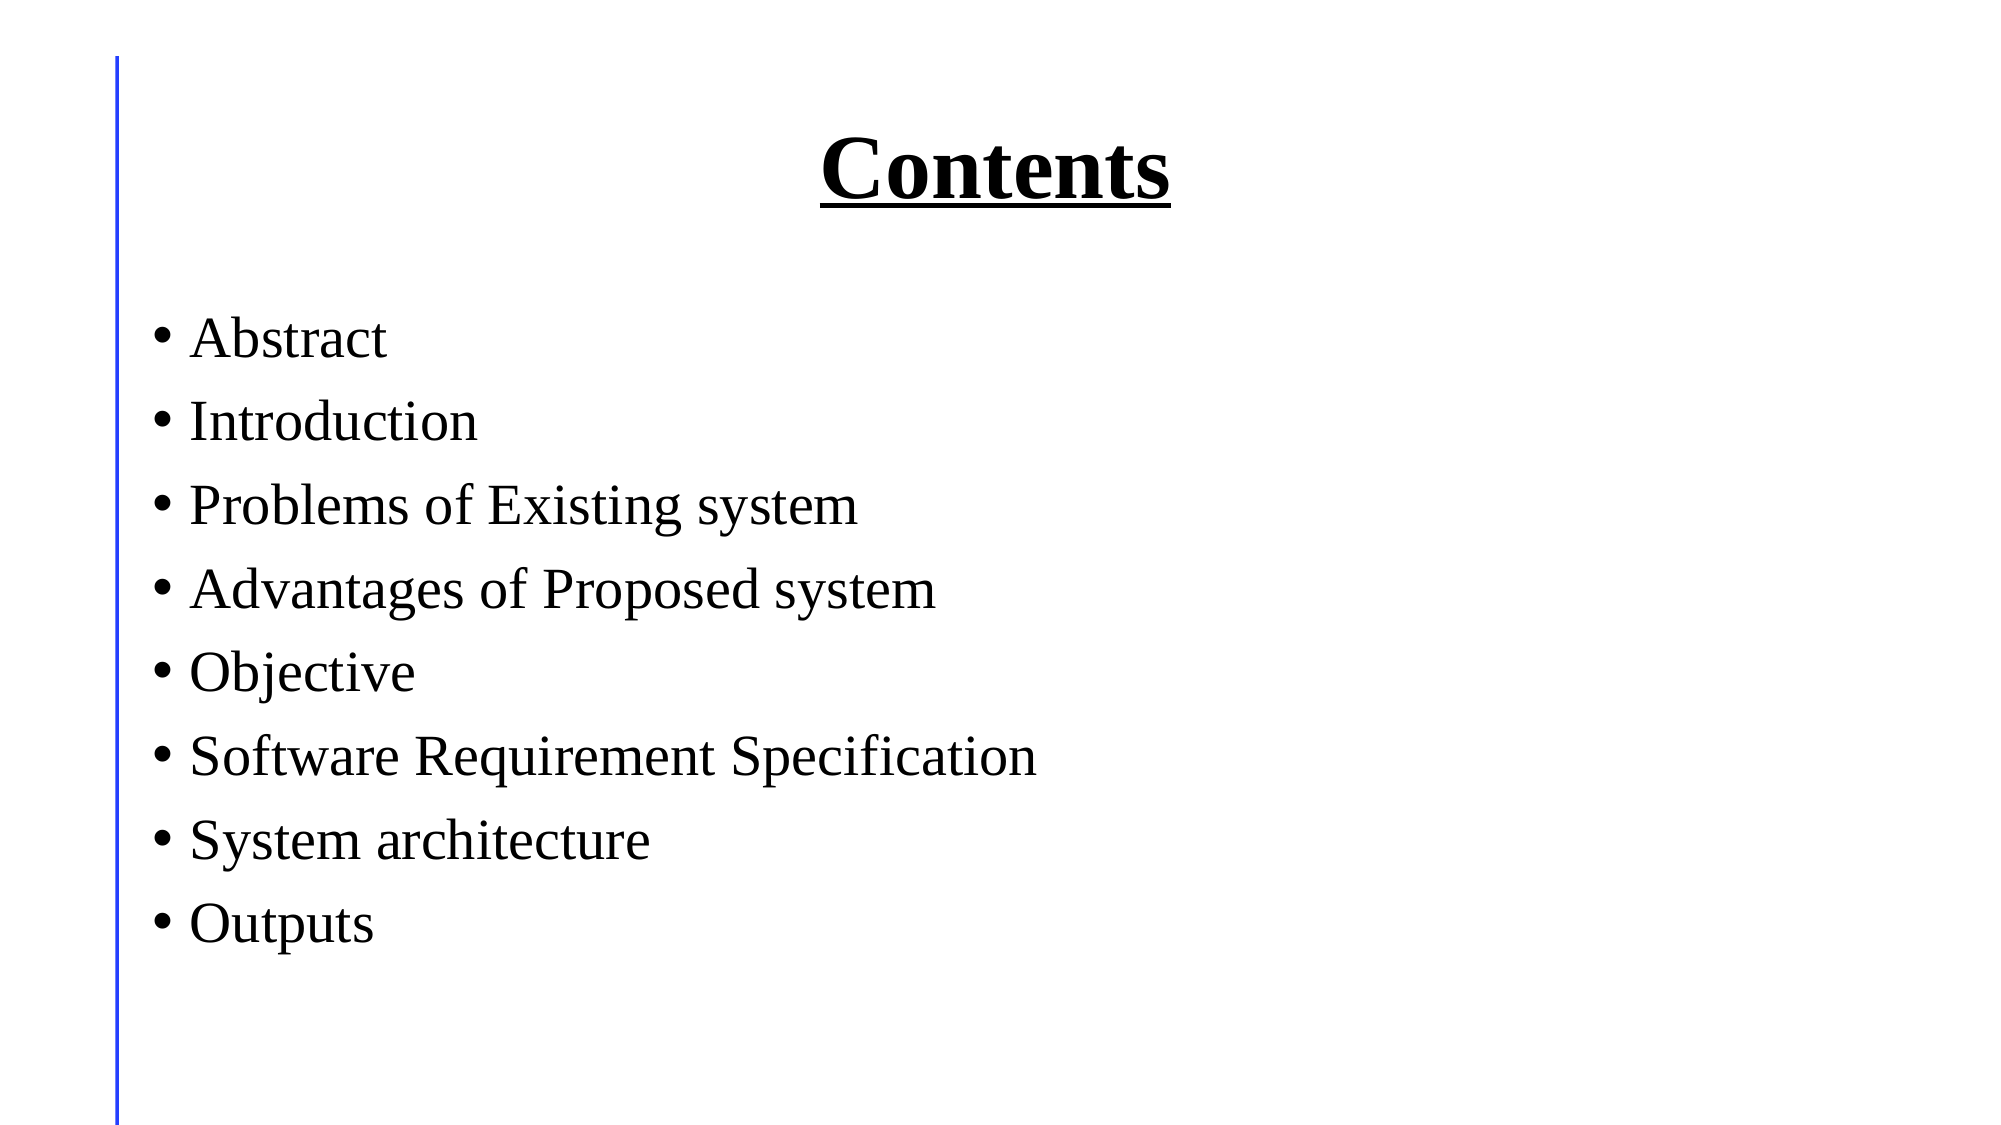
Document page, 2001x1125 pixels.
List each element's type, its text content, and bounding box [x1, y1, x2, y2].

title Contents [137, 59, 1863, 278]
list Abstract Introduction Problems of Existing system Advantages of Proposed system Objective Software Requirement Specification System architecture Outputs [137, 299, 1863, 1014]
